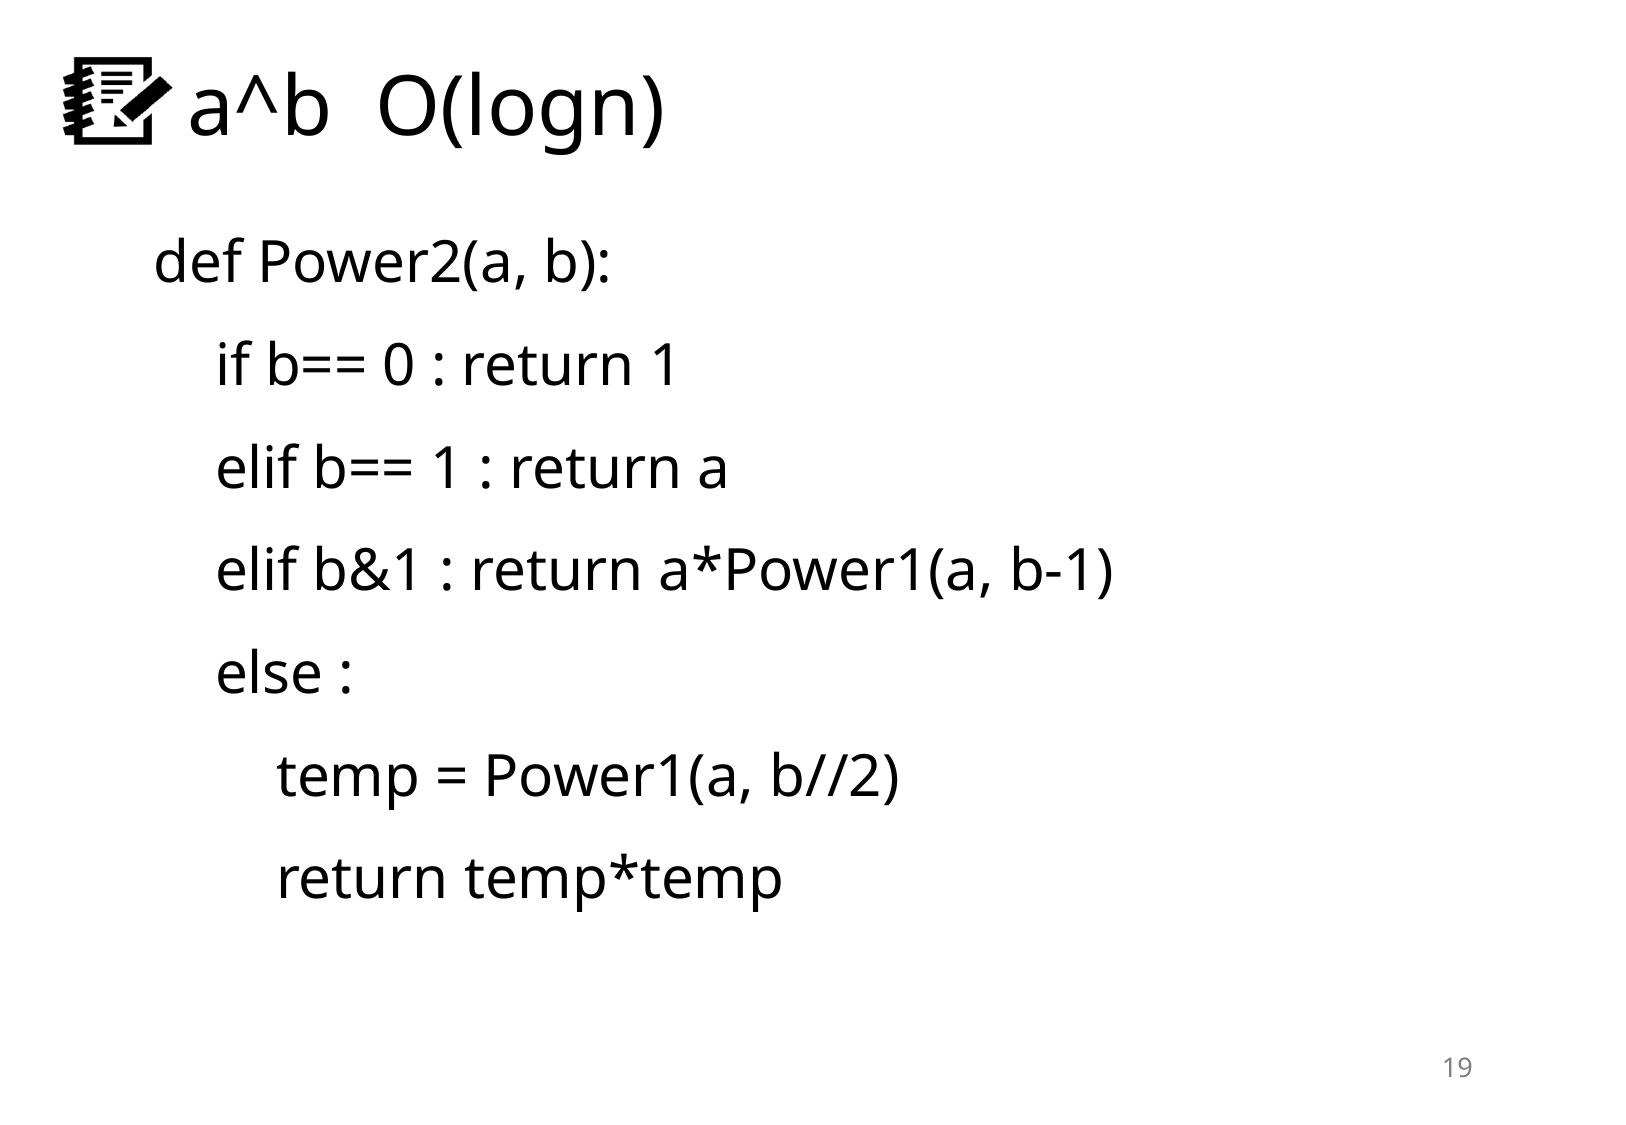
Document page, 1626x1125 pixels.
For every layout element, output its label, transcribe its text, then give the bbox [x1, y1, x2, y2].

picture [60, 42, 175, 159]
slide_number 19 [1137, 1042, 1488, 1103]
title a^b O(logn) [172, 45, 1625, 176]
list def Power2(a, b): if b== 0 : return 1 elif b== 1 : return a elif b&1 : return a*Power1(a, b-1) else : temp = Power1(a, b//2) return temp*temp [139, 196, 1490, 1037]
